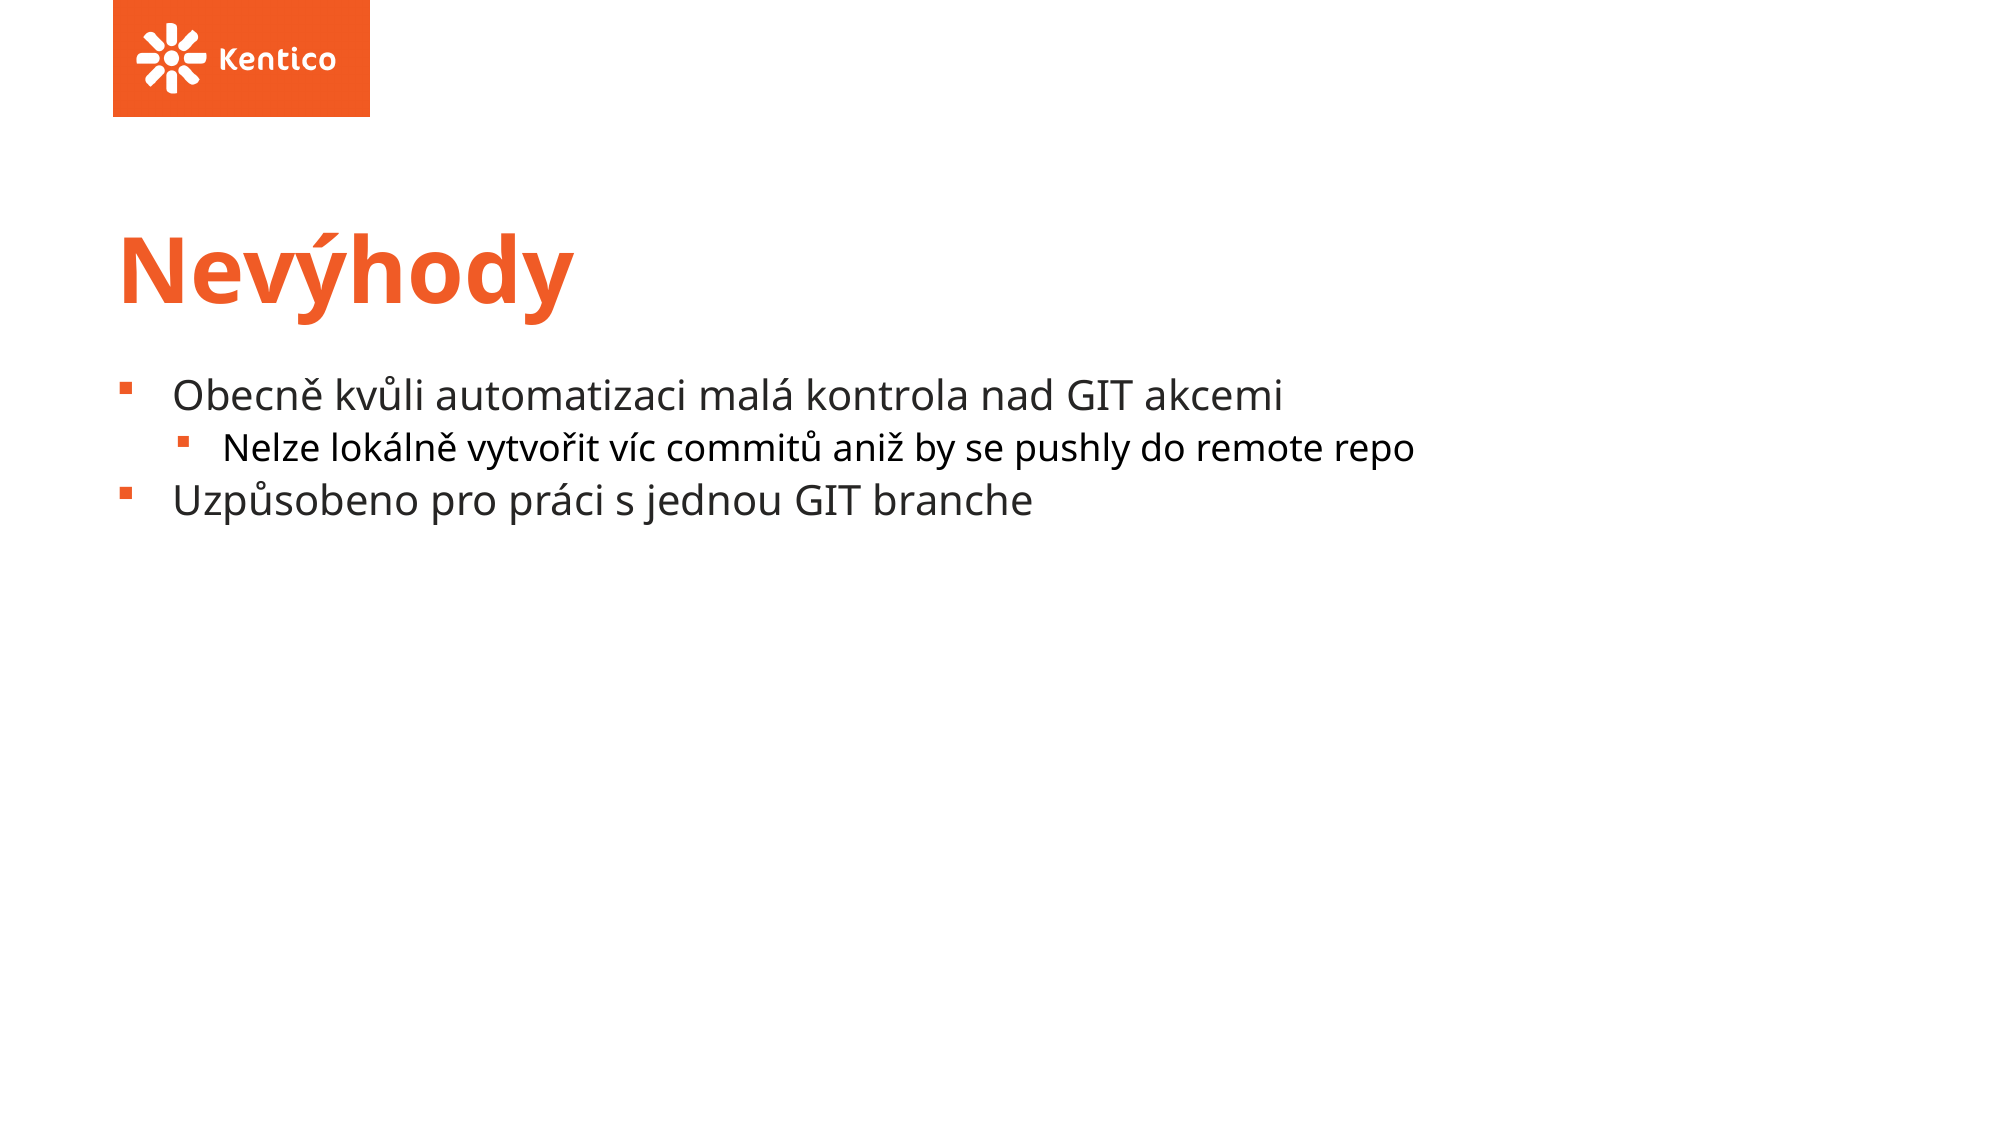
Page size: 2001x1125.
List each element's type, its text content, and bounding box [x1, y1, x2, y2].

list Obecně kvůli automatizaci malá kontrola nad GIT akcemi Nelze lokálně vytvořit víc commitů aniž by se pushly do remote repo Uzpůsobeno pro práci s jednou GIT branche [101, 355, 1897, 1033]
picture [113, 0, 370, 117]
title Nevýhody [101, 221, 1897, 327]
